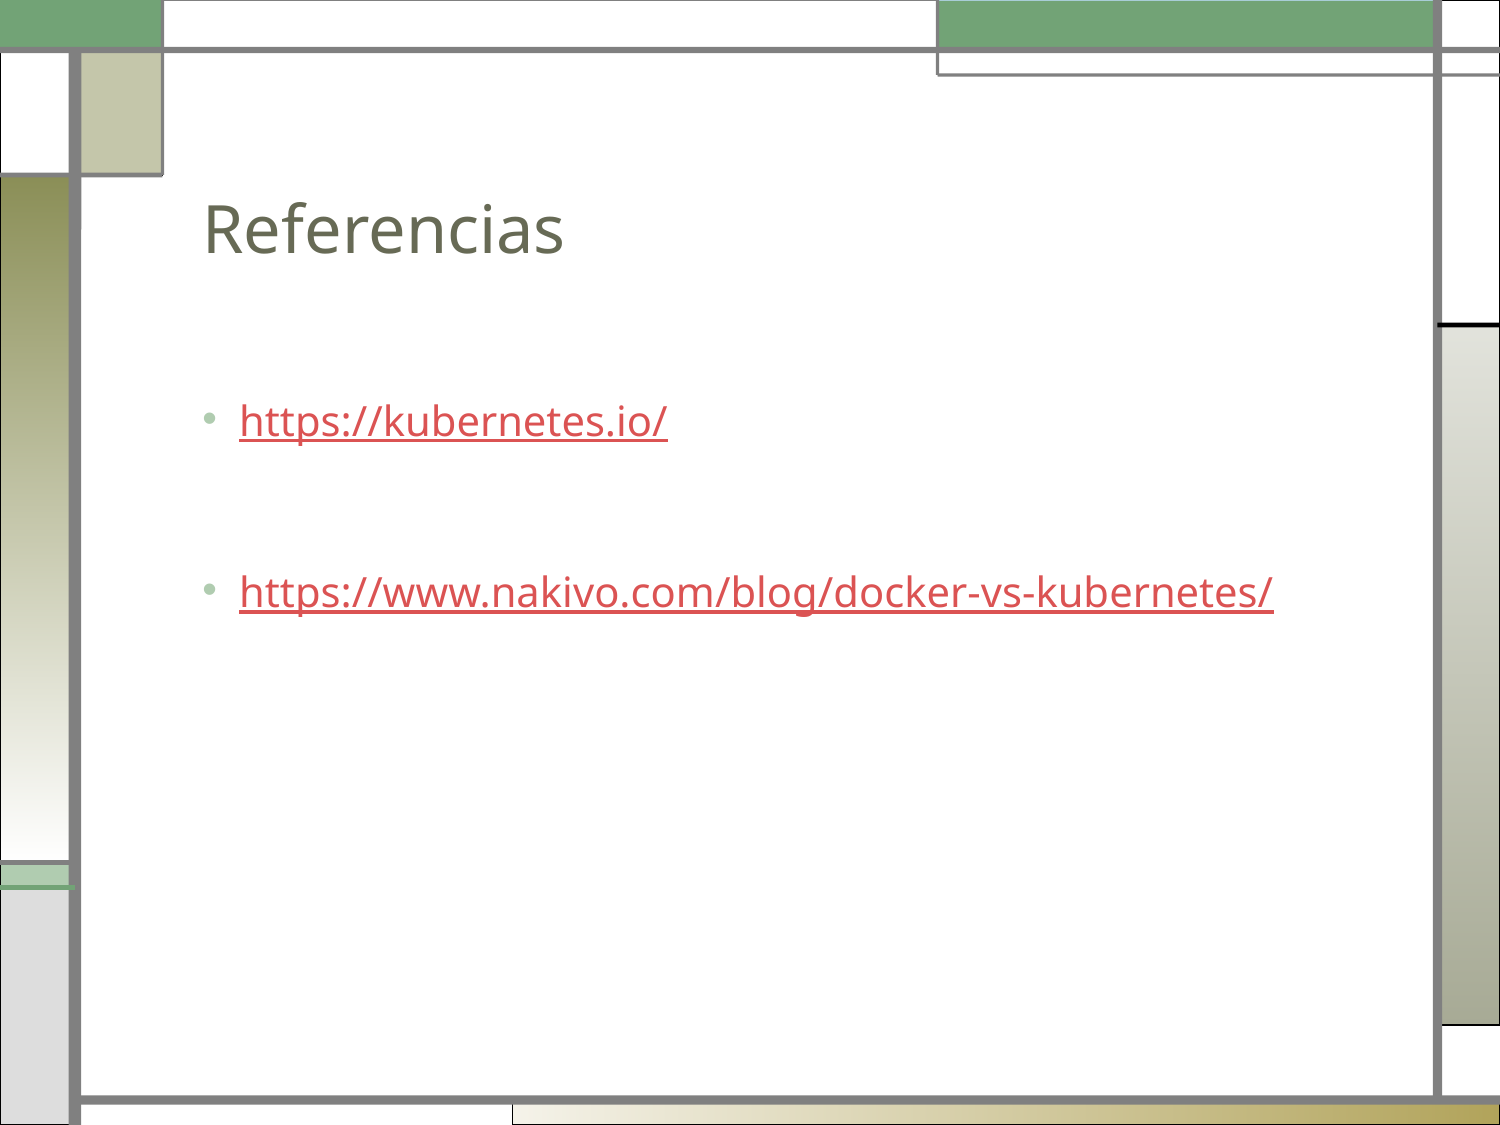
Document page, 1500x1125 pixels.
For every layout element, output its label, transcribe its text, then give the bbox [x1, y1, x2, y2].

title Referencias [187, 87, 1369, 275]
list https://kubernetes.io/ https://www.nakivo.com/blog/docker-vs-kubernetes/ [187, 299, 1369, 988]
